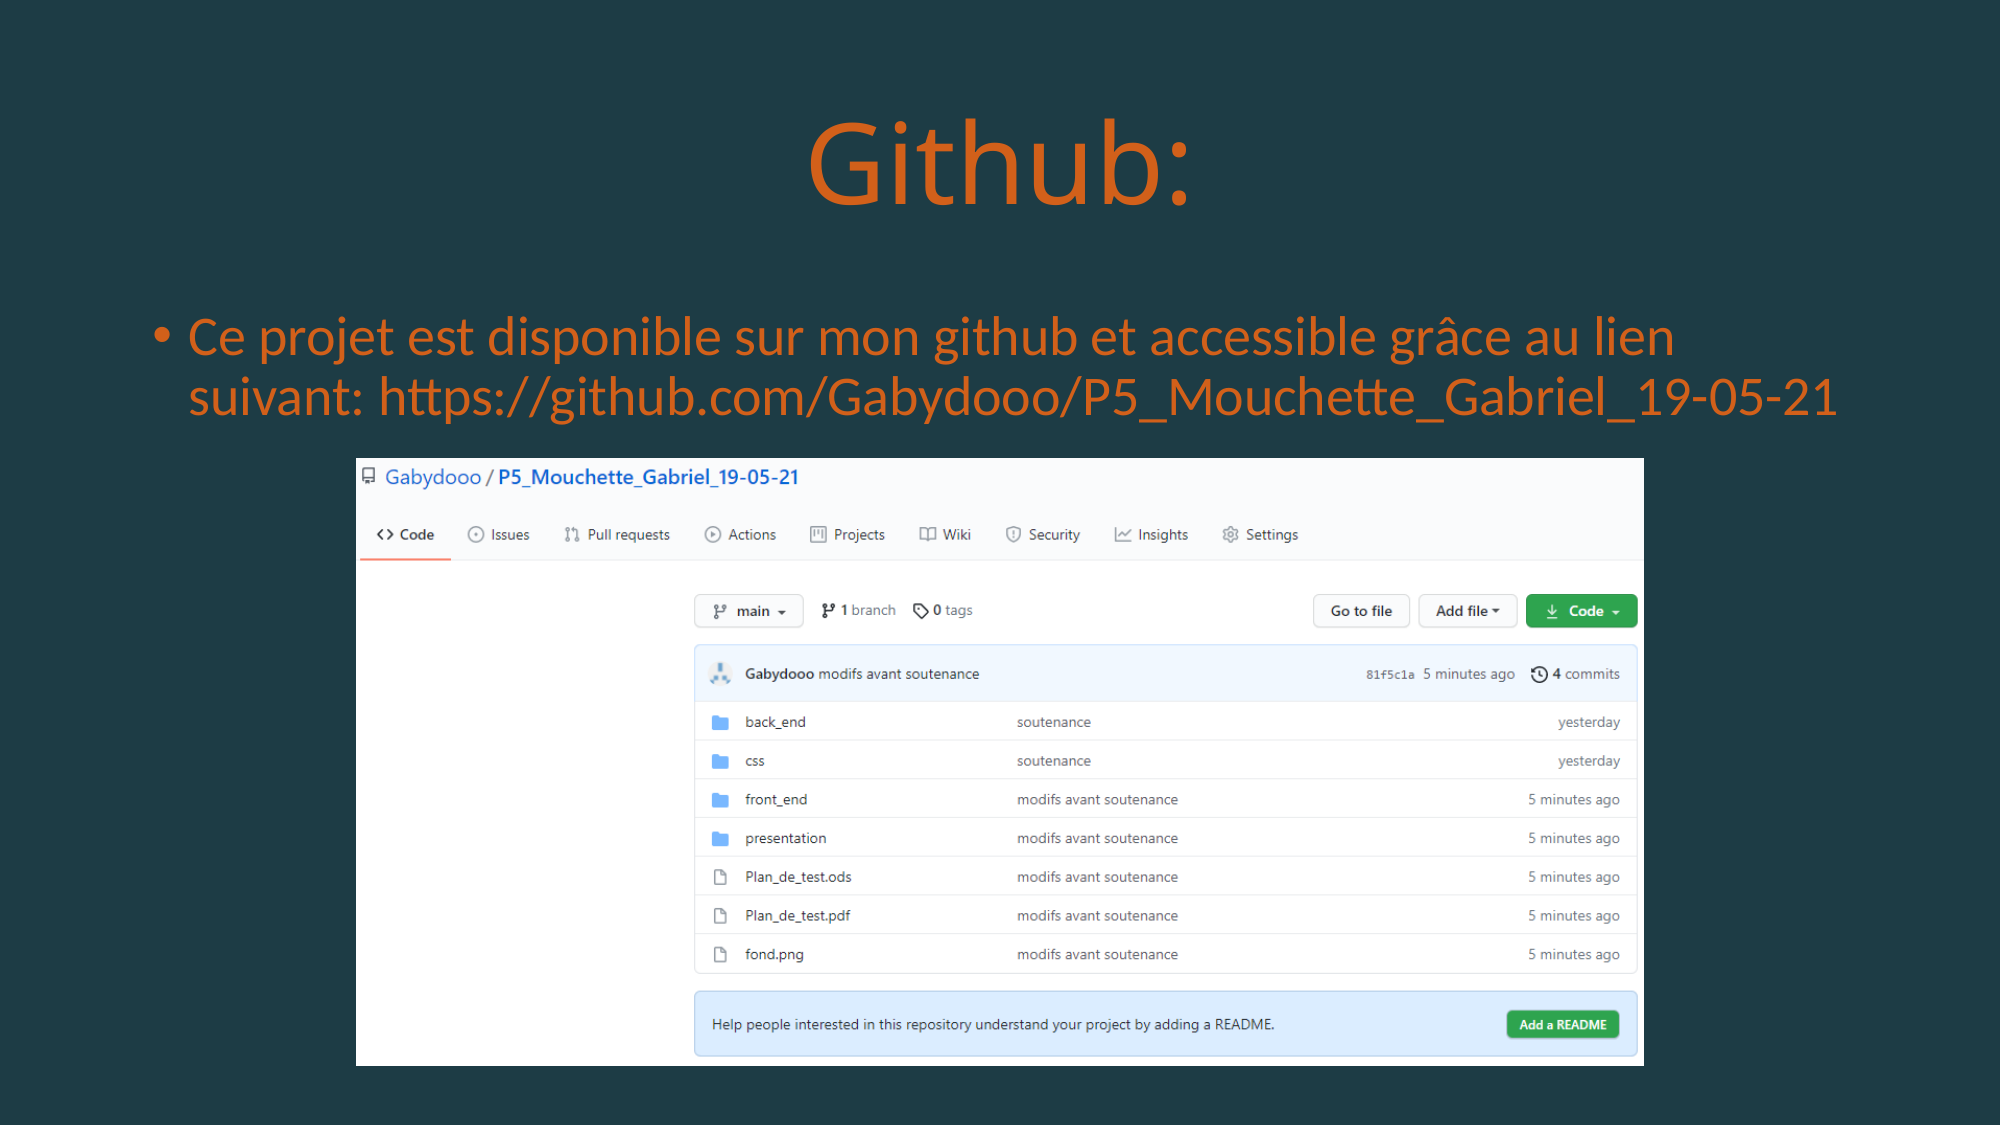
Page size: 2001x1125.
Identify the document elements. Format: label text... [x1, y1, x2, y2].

title Github: [137, 59, 1863, 278]
picture [356, 458, 1644, 1066]
list Ce projet est disponible sur mon github et accessible grâce au lien suivant: https://github.com/Gabydooo/P5_Mouchette_Gabriel_19-05-21 [137, 299, 1863, 492]
